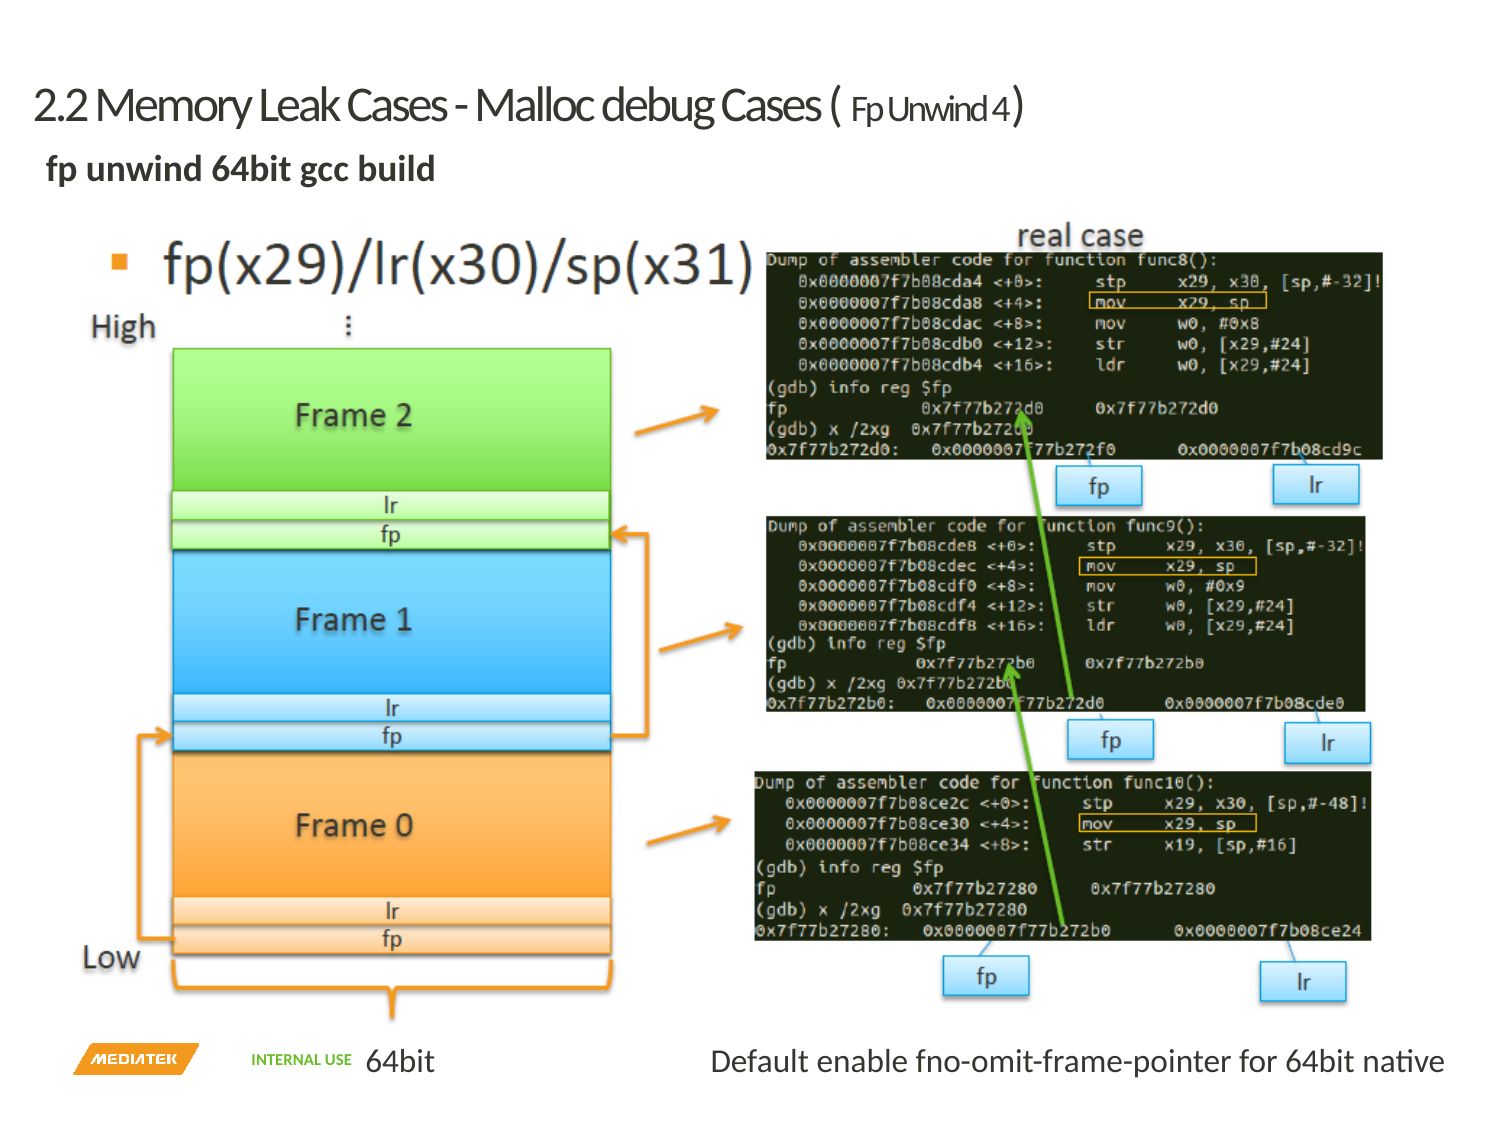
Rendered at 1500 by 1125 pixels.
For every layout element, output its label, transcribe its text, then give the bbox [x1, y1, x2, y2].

text_box fp unwind 64bit gcc build [31, 136, 782, 196]
picture [73, 1043, 199, 1075]
title 2.2 Memory Leak Cases - Malloc debug Cases ( Fp Unwind 4) [17, 75, 1360, 154]
picture [73, 196, 1412, 1028]
text_box Default enable fno-omit-frame-pointer for 64bit native [695, 1031, 1480, 1087]
text_box 64bit [350, 1037, 451, 1087]
